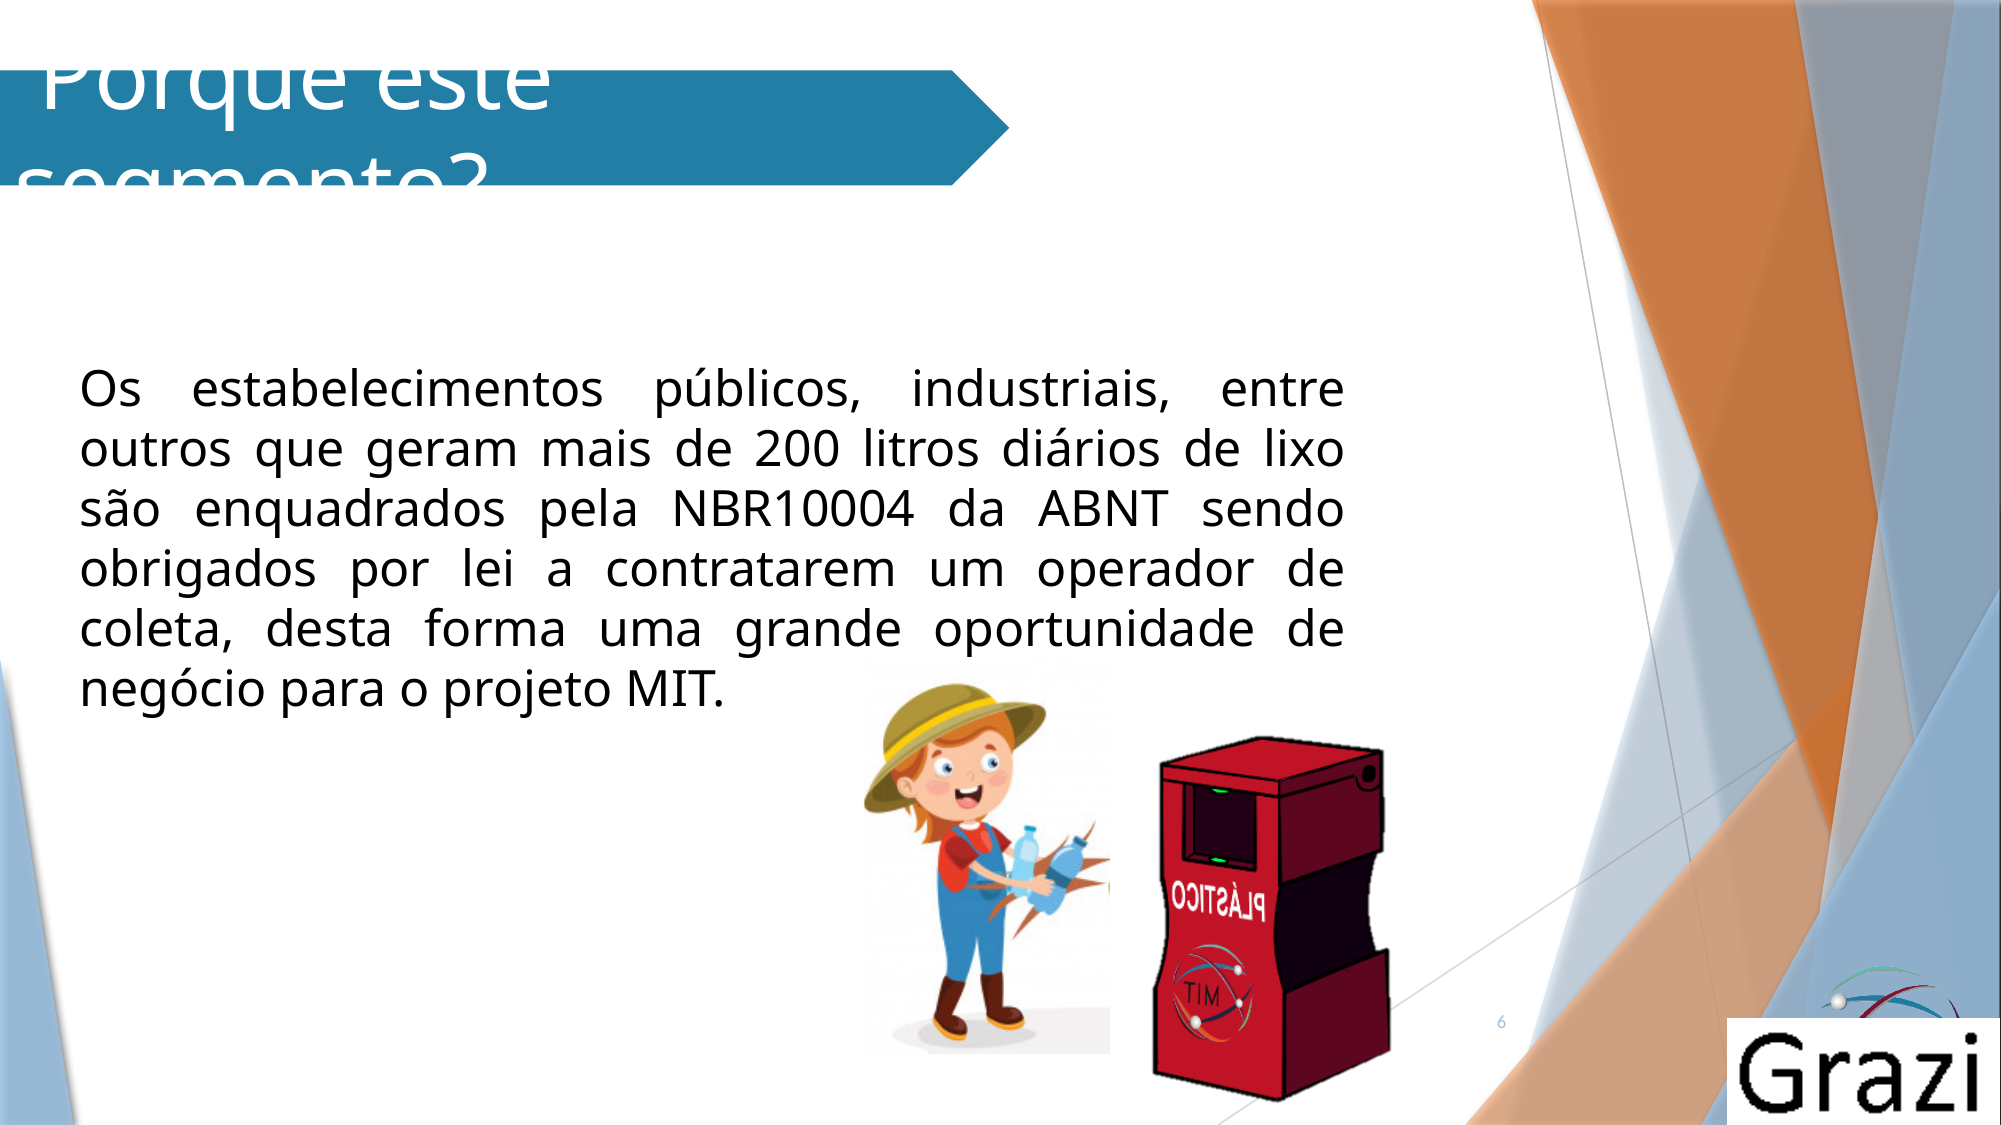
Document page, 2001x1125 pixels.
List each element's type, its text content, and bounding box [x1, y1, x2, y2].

picture [1148, 726, 1394, 1111]
text_box Porque este segmento? [0, 68, 1011, 187]
picture [1727, 966, 2000, 1125]
text_box Os estabelecimentos públicos, industriais, entre outros que geram mais de 200 litros diários de lixo são enquadrados pela NBR10004 da ABNT sendo obrigados por lei a contratarem um operador de coleta, desta forma uma grande oportunidade de negócio para o projeto MIT. [64, 349, 1361, 724]
picture [863, 657, 1111, 1055]
slide_number 6 [1409, 991, 1522, 1051]
